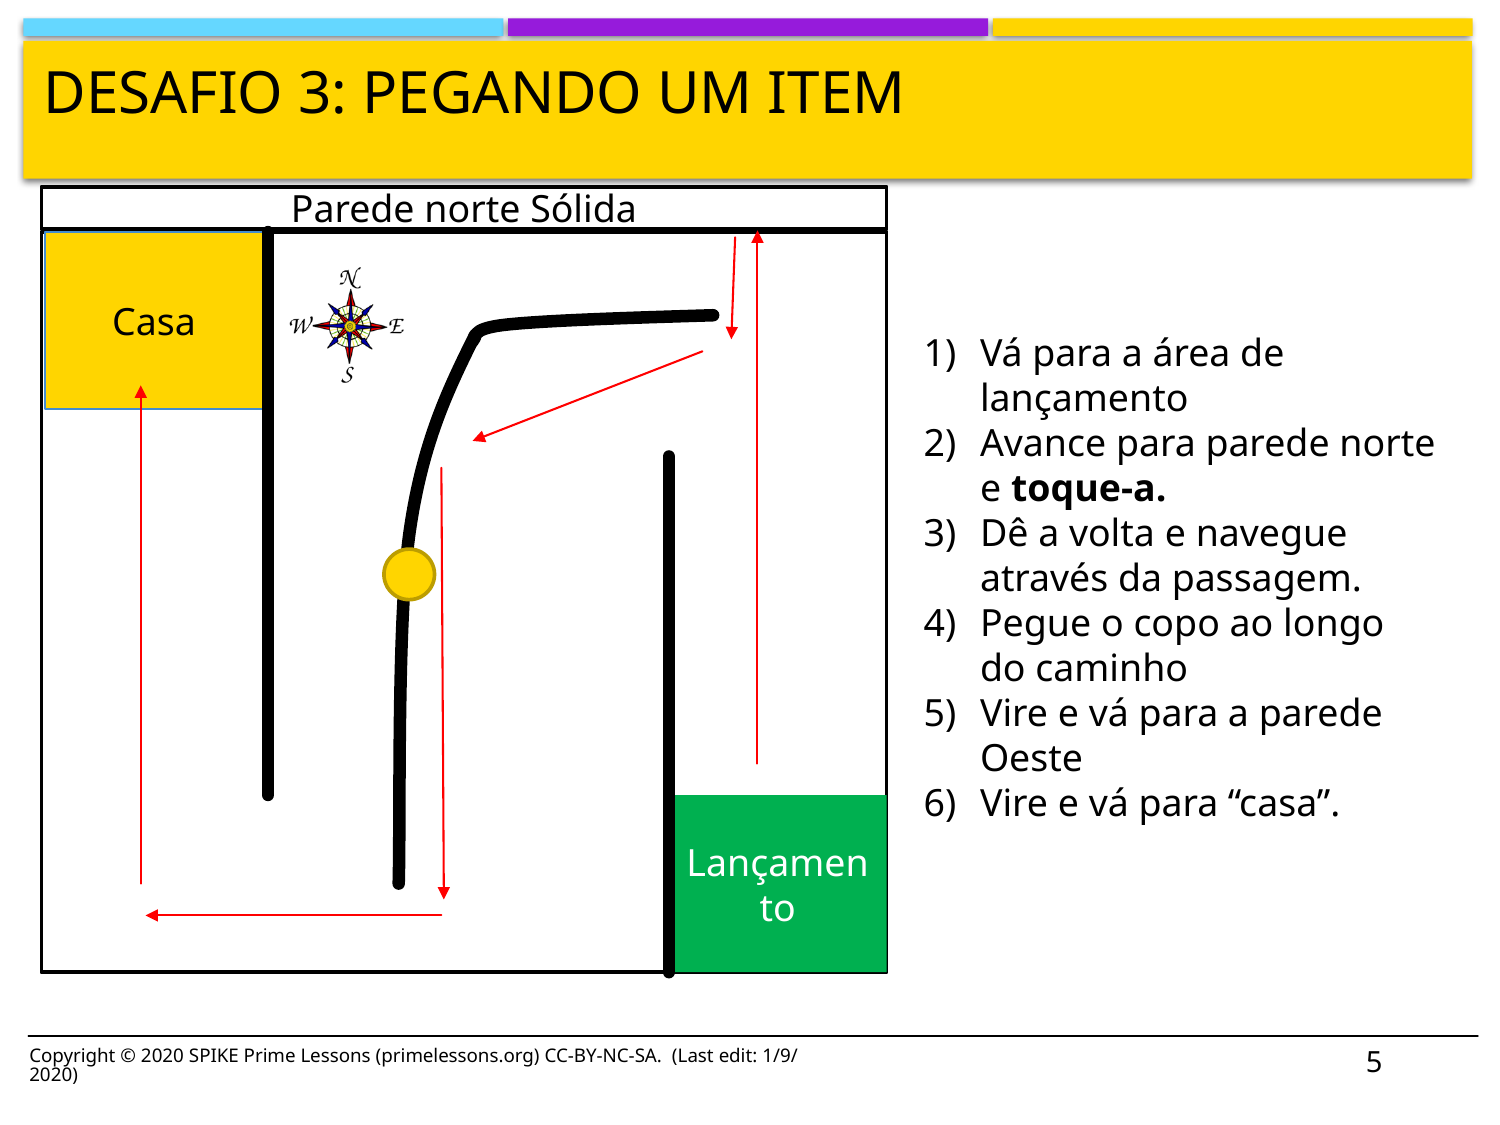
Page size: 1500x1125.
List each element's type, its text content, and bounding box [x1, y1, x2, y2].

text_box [471, 350, 703, 442]
text_box [471, 313, 715, 343]
text_box Parede norte Sólida [40, 185, 888, 231]
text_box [440, 467, 445, 901]
slide_number 5 [1351, 1036, 1478, 1097]
footer Copyright © 2020 SPIKE Prime Lessons (primelessons.org) CC-BY-NC-SA. (Last edit: 1/9/2020) [14, 1036, 814, 1097]
picture [288, 266, 405, 384]
text_box Casa [44, 231, 262, 410]
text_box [730, 236, 736, 340]
text_box [396, 586, 435, 886]
text_box Vá para a área de lançamento Avance para parede norte e toque-a. Dê a volta e navegue através da passagem. Pegue o copo ao longo do caminho Vire e vá para a parede Oeste Vire e vá para “casa”. [907, 227, 1457, 971]
text_box [382, 547, 435, 602]
text_box Lançamento [675, 793, 888, 974]
text_box [405, 339, 474, 563]
title Desafio 3: Pegando um item [28, 48, 1464, 172]
text_box [40, 231, 888, 974]
